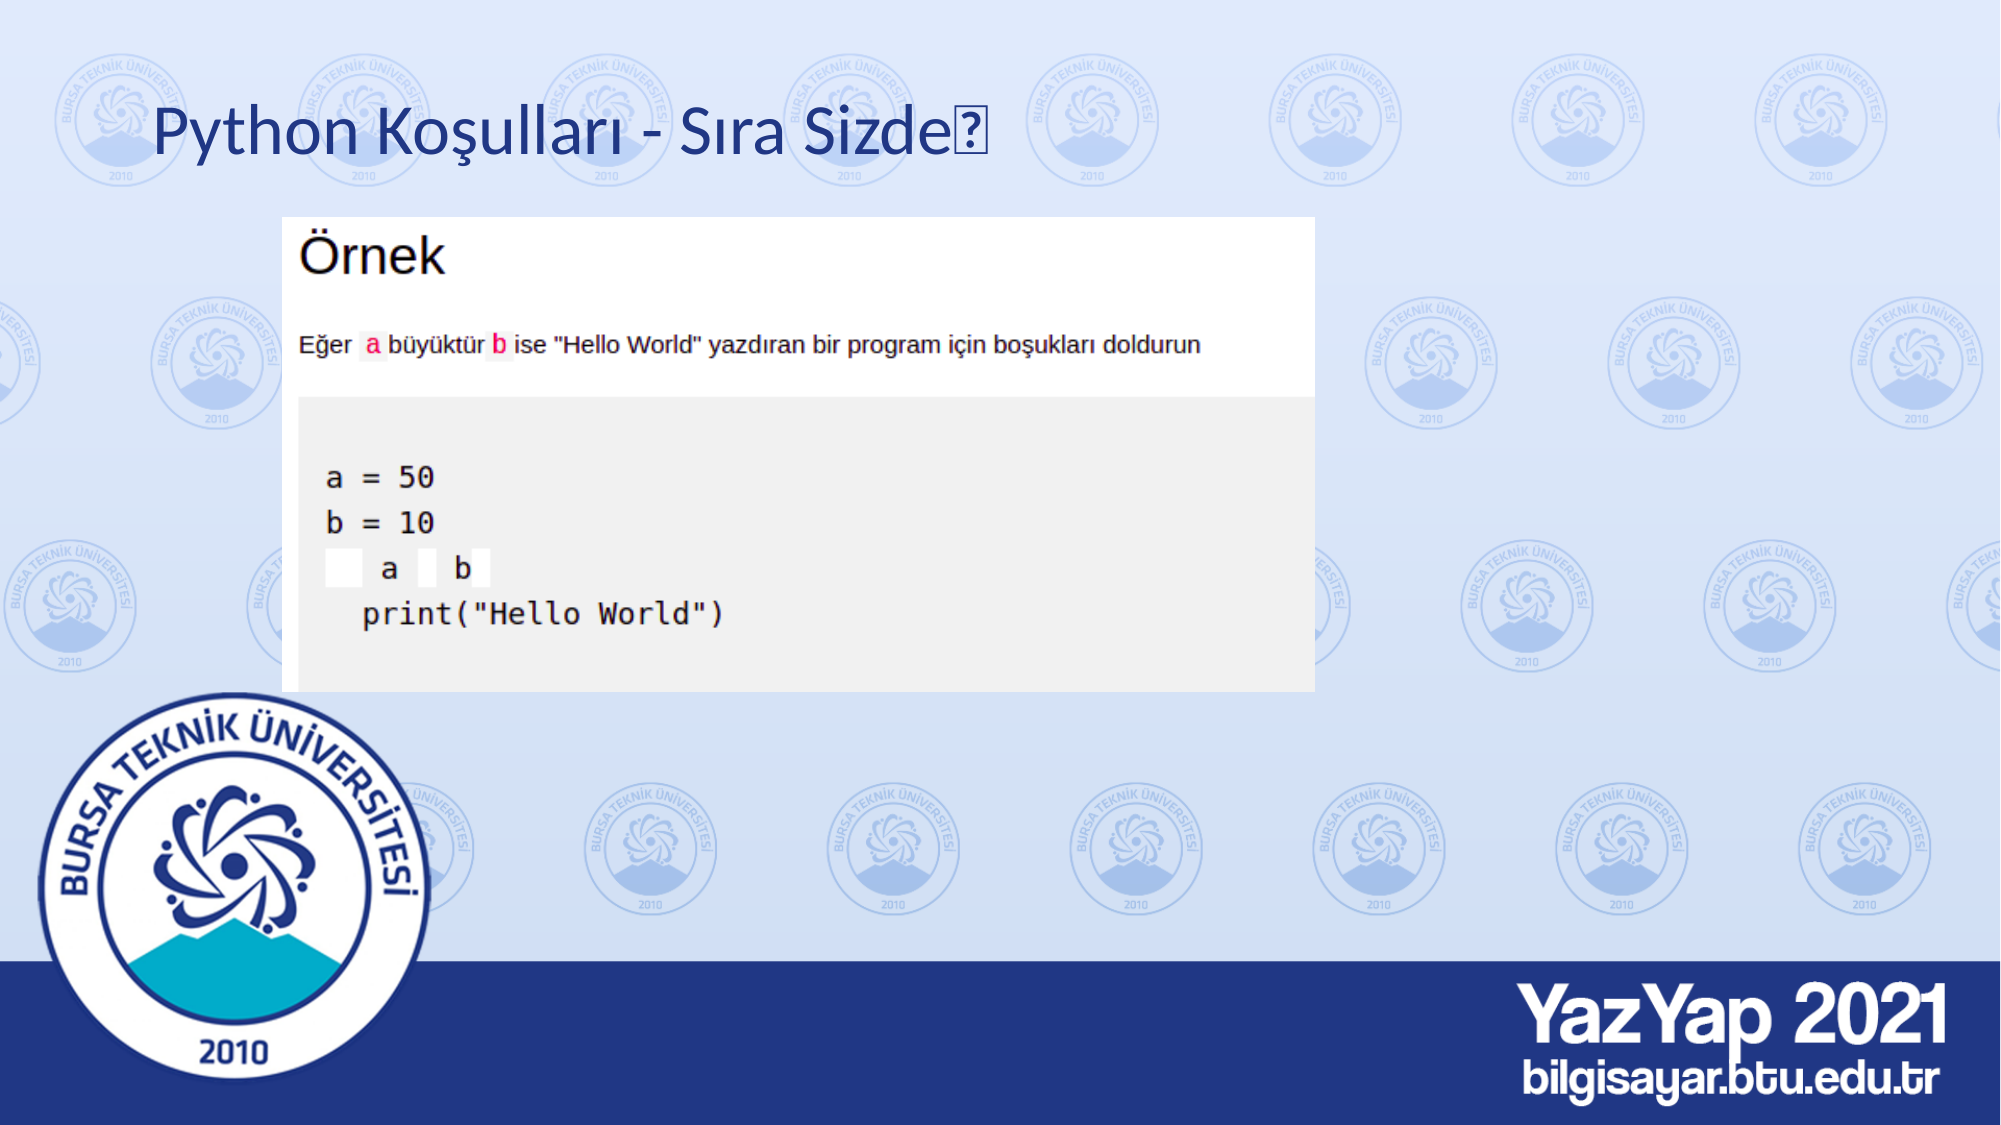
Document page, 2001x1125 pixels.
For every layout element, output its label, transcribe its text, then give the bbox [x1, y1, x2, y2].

picture [0, 0, 2001, 1125]
title Python Koşulları - Sıra Sizde🙈 [137, 59, 1894, 203]
